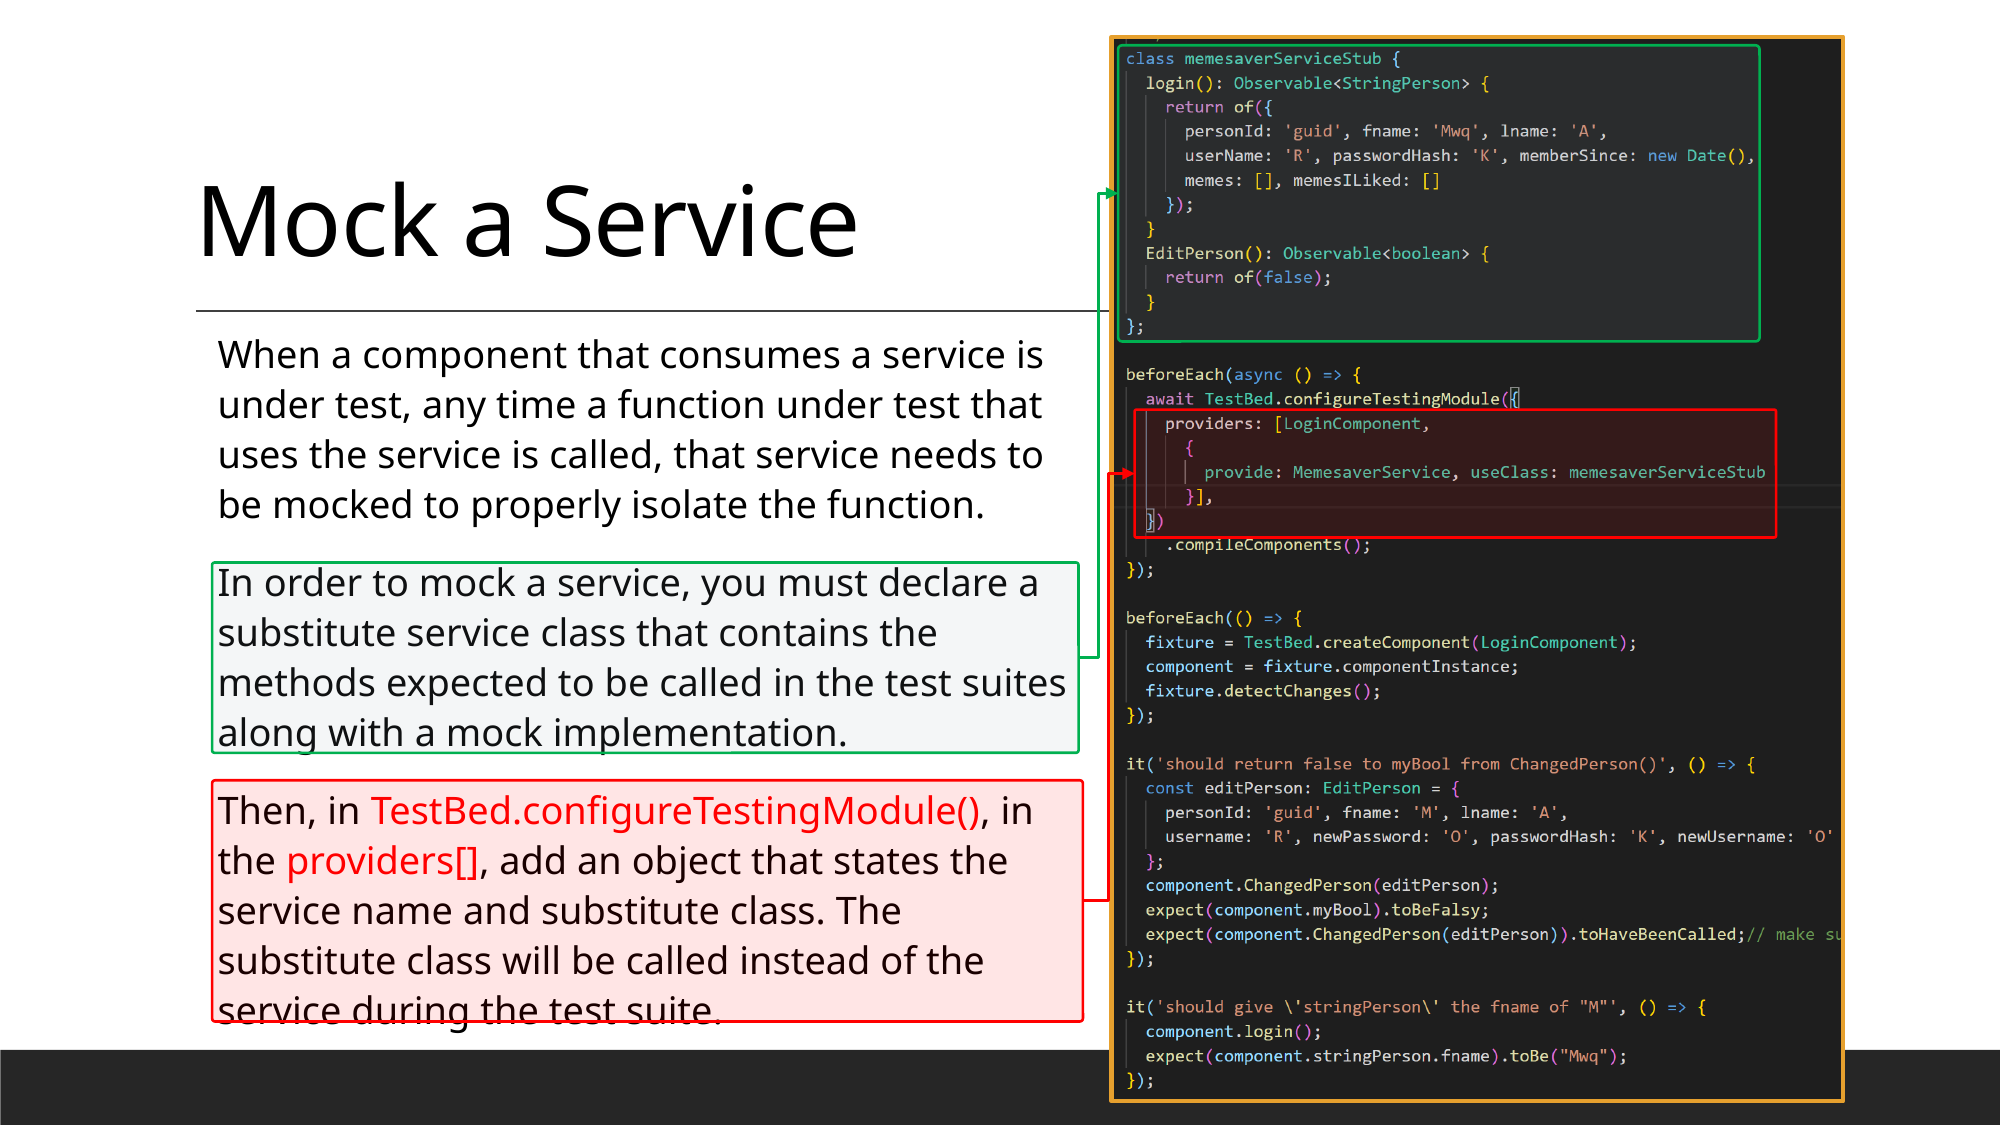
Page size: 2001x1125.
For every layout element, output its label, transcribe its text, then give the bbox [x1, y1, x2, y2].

text_box [210, 778, 1085, 1023]
picture [1113, 38, 1842, 1100]
list When a component that consumes a service is under test, any time a function under test that uses the service is called, that service needs to be mocked to properly isolate the function. In order to mock a service, you must declare a substitute service class that contains the methods expected to be called in the test suites along with a mock implementation. Then, in TestBed.configureTestingModule(), in the providers[], add an object that states the service name and substitute class. The substitute class will be called instead of the service during the test suite. [203, 312, 1079, 1046]
title Mock a Service [180, 47, 1083, 285]
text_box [1078, 192, 1119, 659]
text_box [210, 561, 1079, 755]
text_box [1082, 473, 1136, 902]
